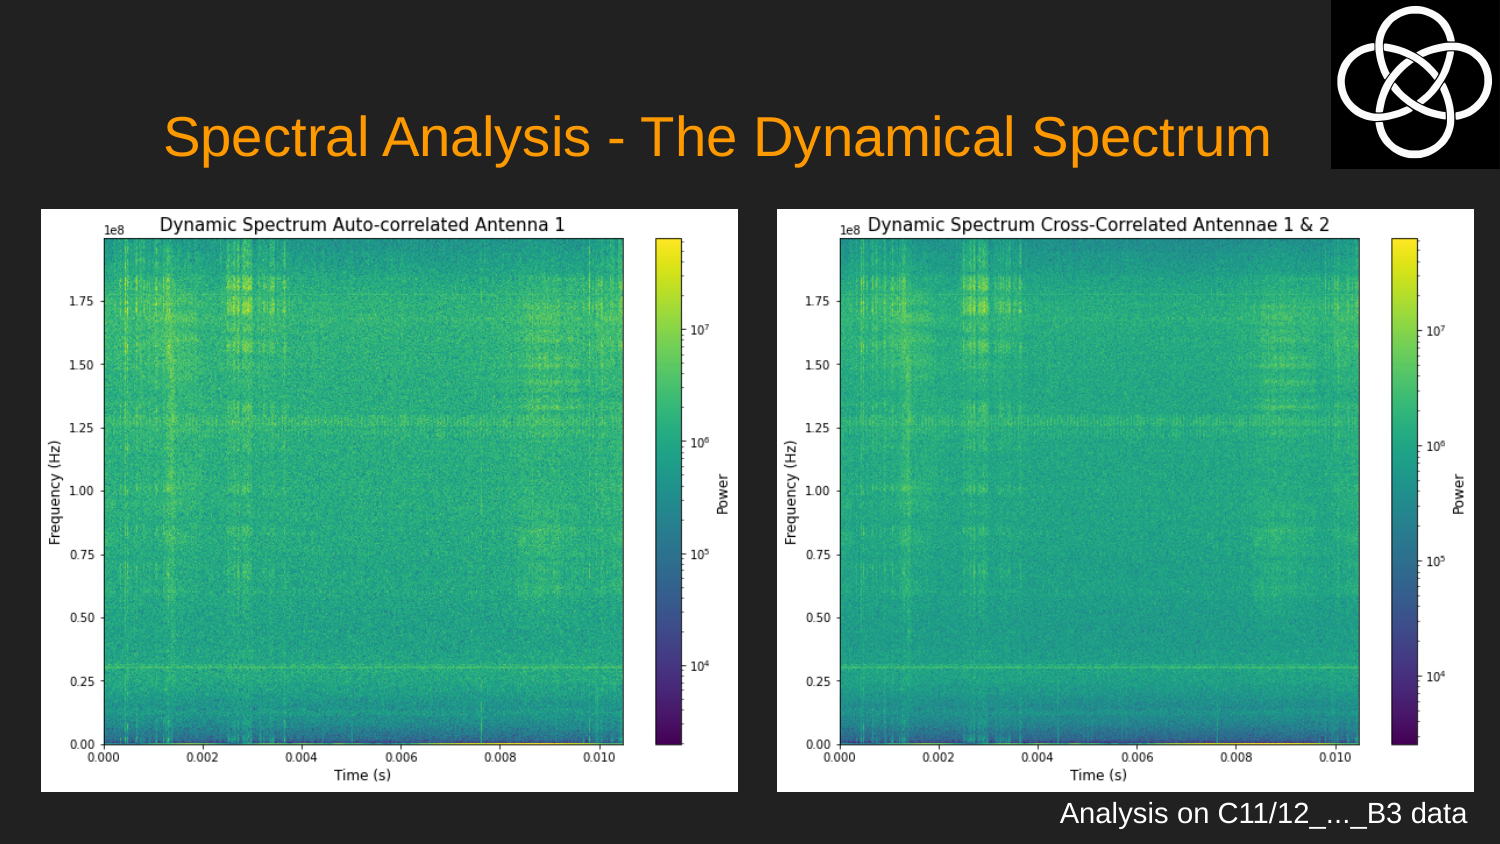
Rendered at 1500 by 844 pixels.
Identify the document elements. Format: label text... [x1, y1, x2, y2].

picture [777, 208, 1474, 792]
picture [1331, 0, 1500, 170]
text_box Spectral Analysis - The Dynamical Spectrum [148, 85, 1352, 184]
picture [41, 208, 738, 792]
text_box Analysis on C11/12_..._B3 data [1044, 778, 1500, 844]
